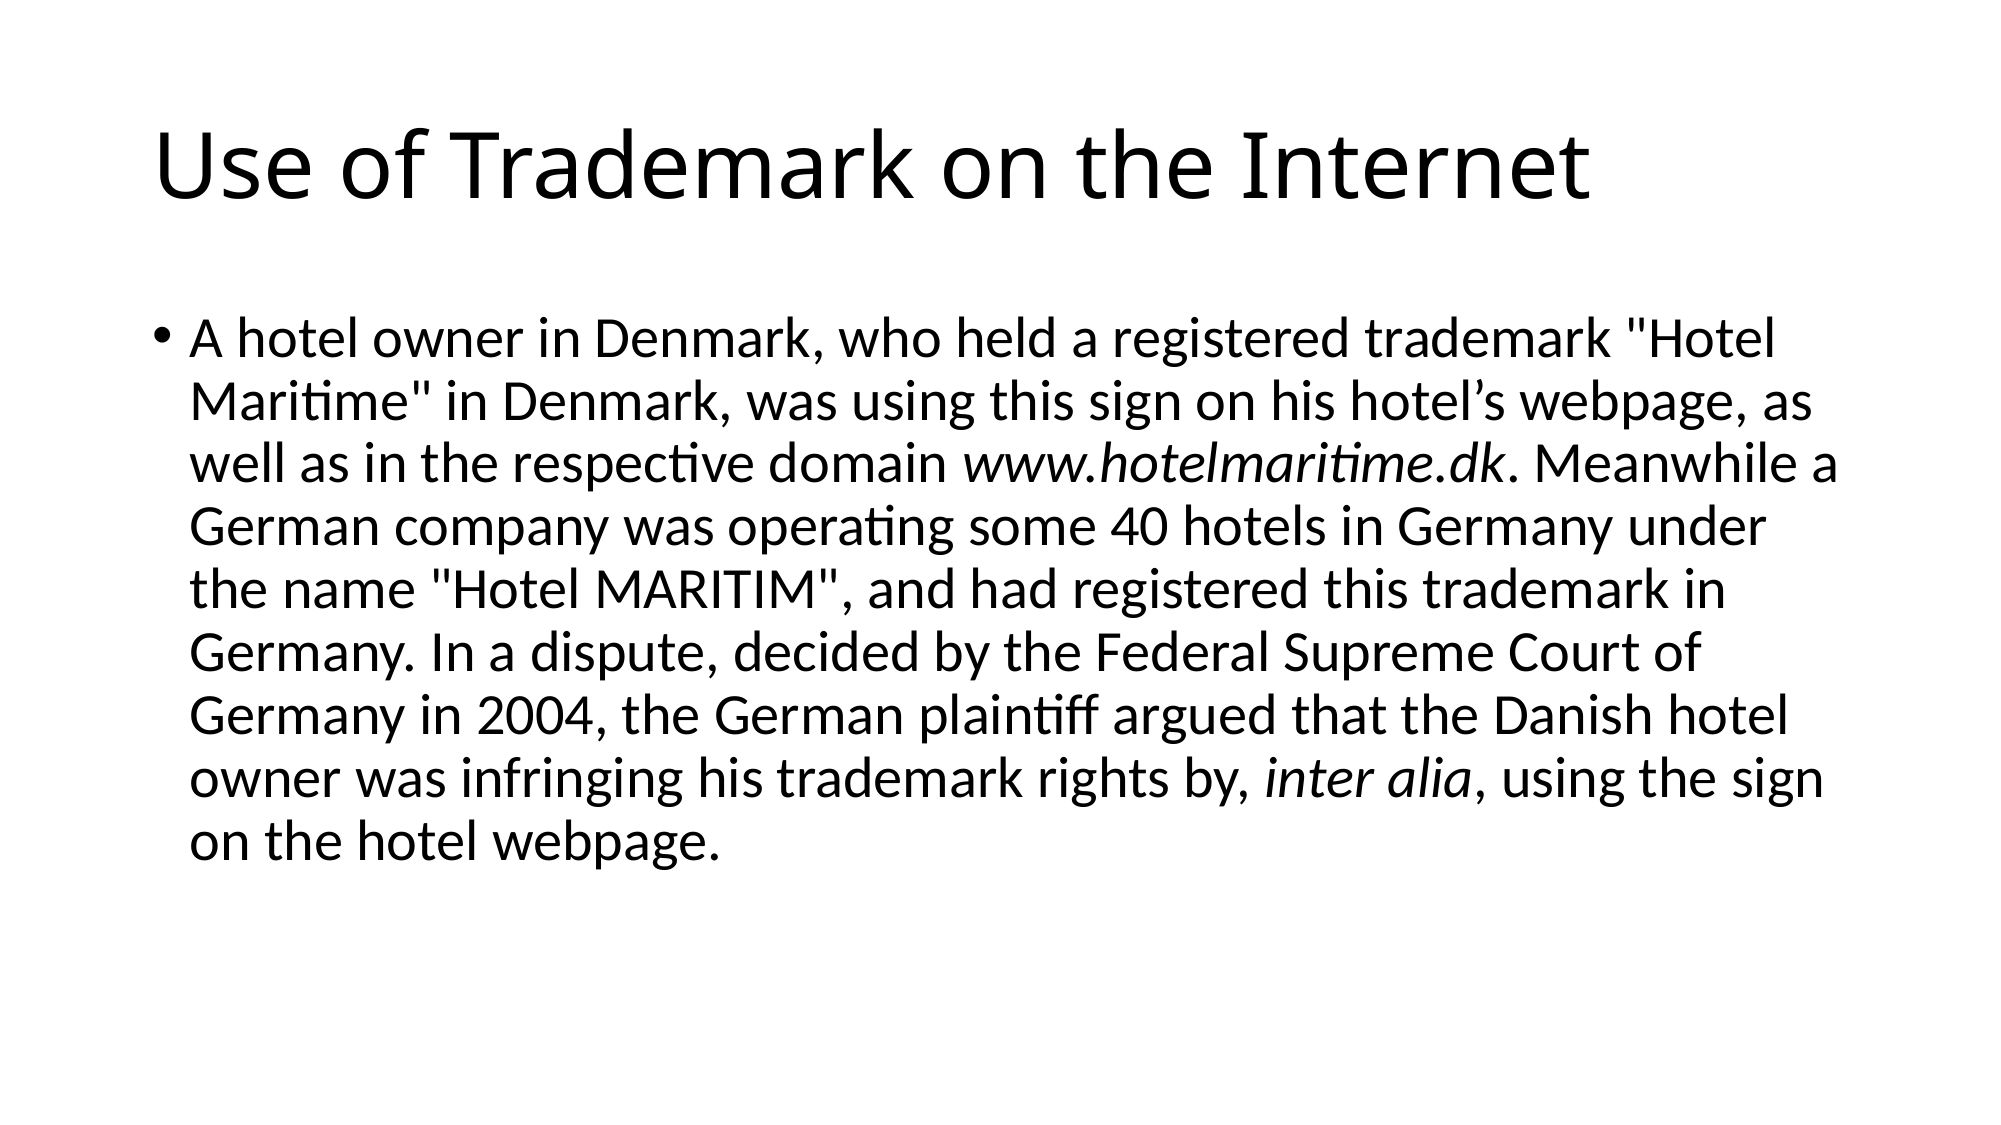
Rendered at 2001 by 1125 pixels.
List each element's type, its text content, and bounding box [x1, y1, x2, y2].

title Use of Trademark on the Internet [137, 59, 1863, 278]
list A hotel owner in Denmark, who held a registered trademark "Hotel Maritime" in Denmark, was using this sign on his hotel’s webpage, as well as in the respective domain www.hotelmaritime.dk. Meanwhile a German company was operating some 40 hotels in Germany under the name "Hotel MARITIM", and had registered this trademark in Germany. In a dispute, decided by the Federal Supreme Court of Germany in 2004, the German plaintiff argued that the Danish hotel owner was infringing his trademark rights by, inter alia, using the sign on the hotel webpage. [137, 299, 1863, 1014]
